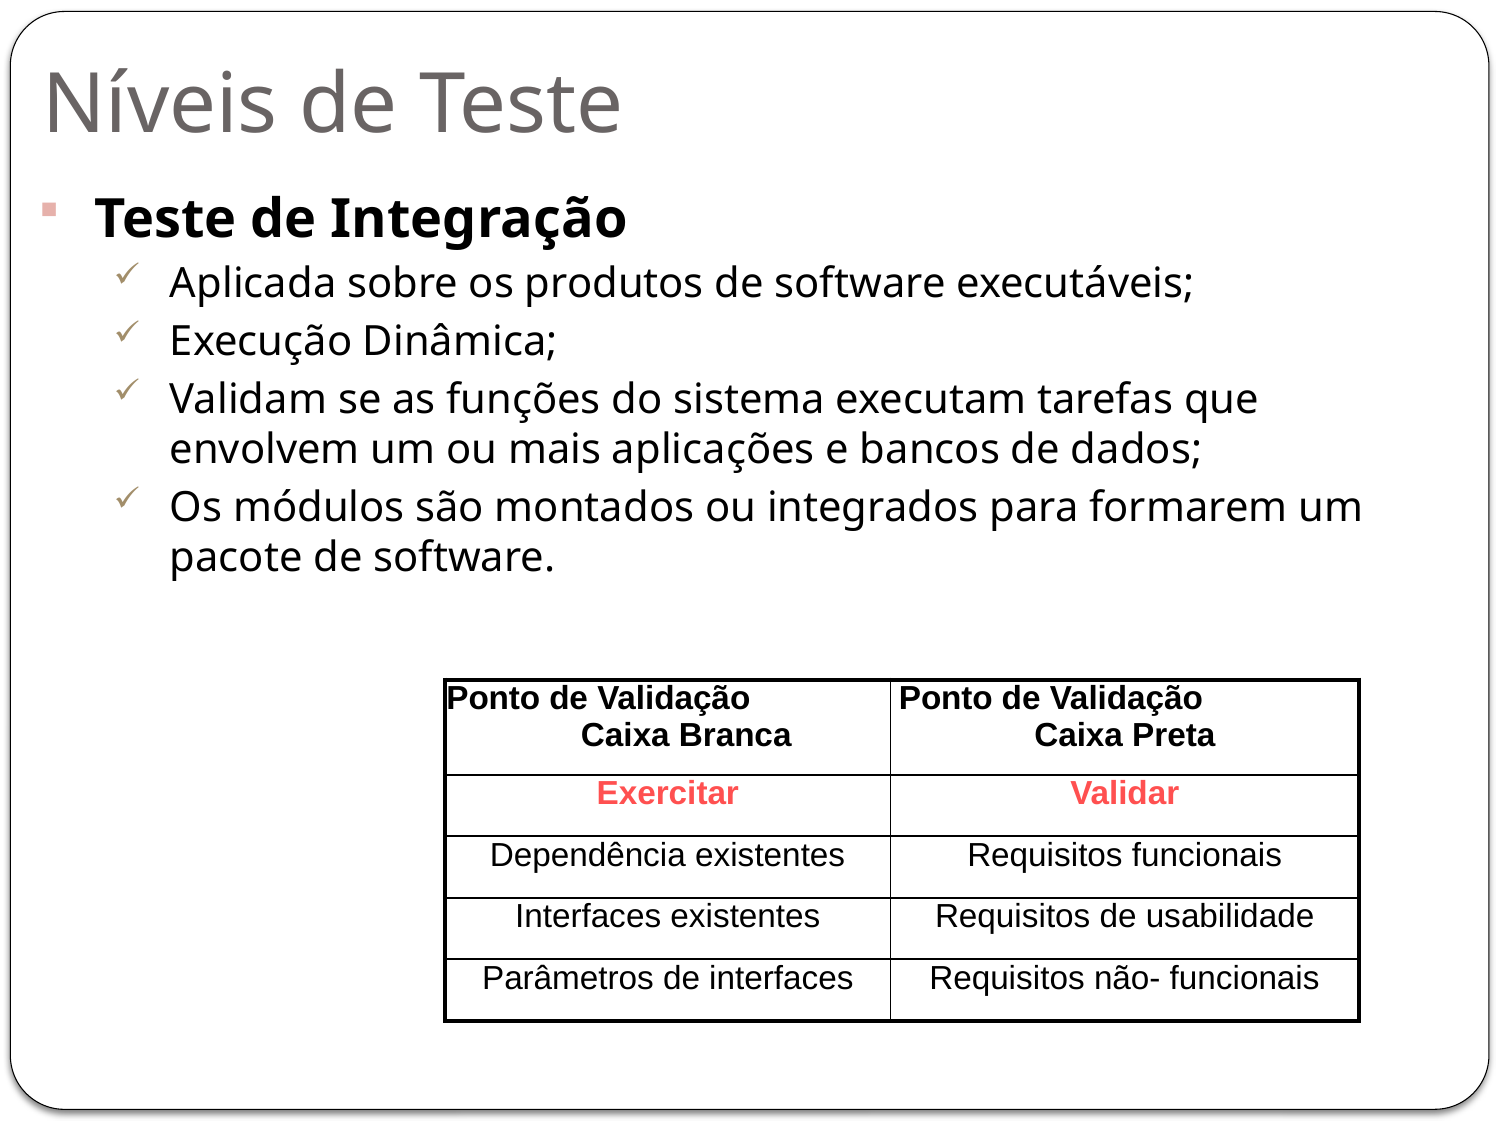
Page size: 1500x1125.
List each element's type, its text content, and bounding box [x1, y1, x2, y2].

table_cell Requisitos não- funcionais [891, 960, 1357, 1019]
title Níveis de Teste [27, 42, 1471, 165]
table_cell Requisitos funcionais [891, 837, 1357, 897]
table_cell Interfaces existentes [447, 899, 890, 958]
table_cell Requisitos de usabilidade [891, 899, 1357, 958]
table_header Ponto de Validação Caixa Branca [447, 682, 890, 774]
table_cell Parâmetros de interfaces [447, 960, 890, 1019]
list Teste de Integração Aplicada sobre os produtos de software executáveis; Execução Dinâmica; Validam se as funções do sistema executam tarefas que envolvem um ou mais aplicações e bancos de dados; Os módulos são montados ou integrados para formarem um pacote de software. [23, 175, 1436, 1067]
table_cell Dependência existentes [447, 837, 890, 897]
table_cell Exercitar [447, 776, 890, 835]
table_header Ponto de Validação Caixa Preta [891, 682, 1357, 774]
table_cell Validar [891, 776, 1357, 835]
